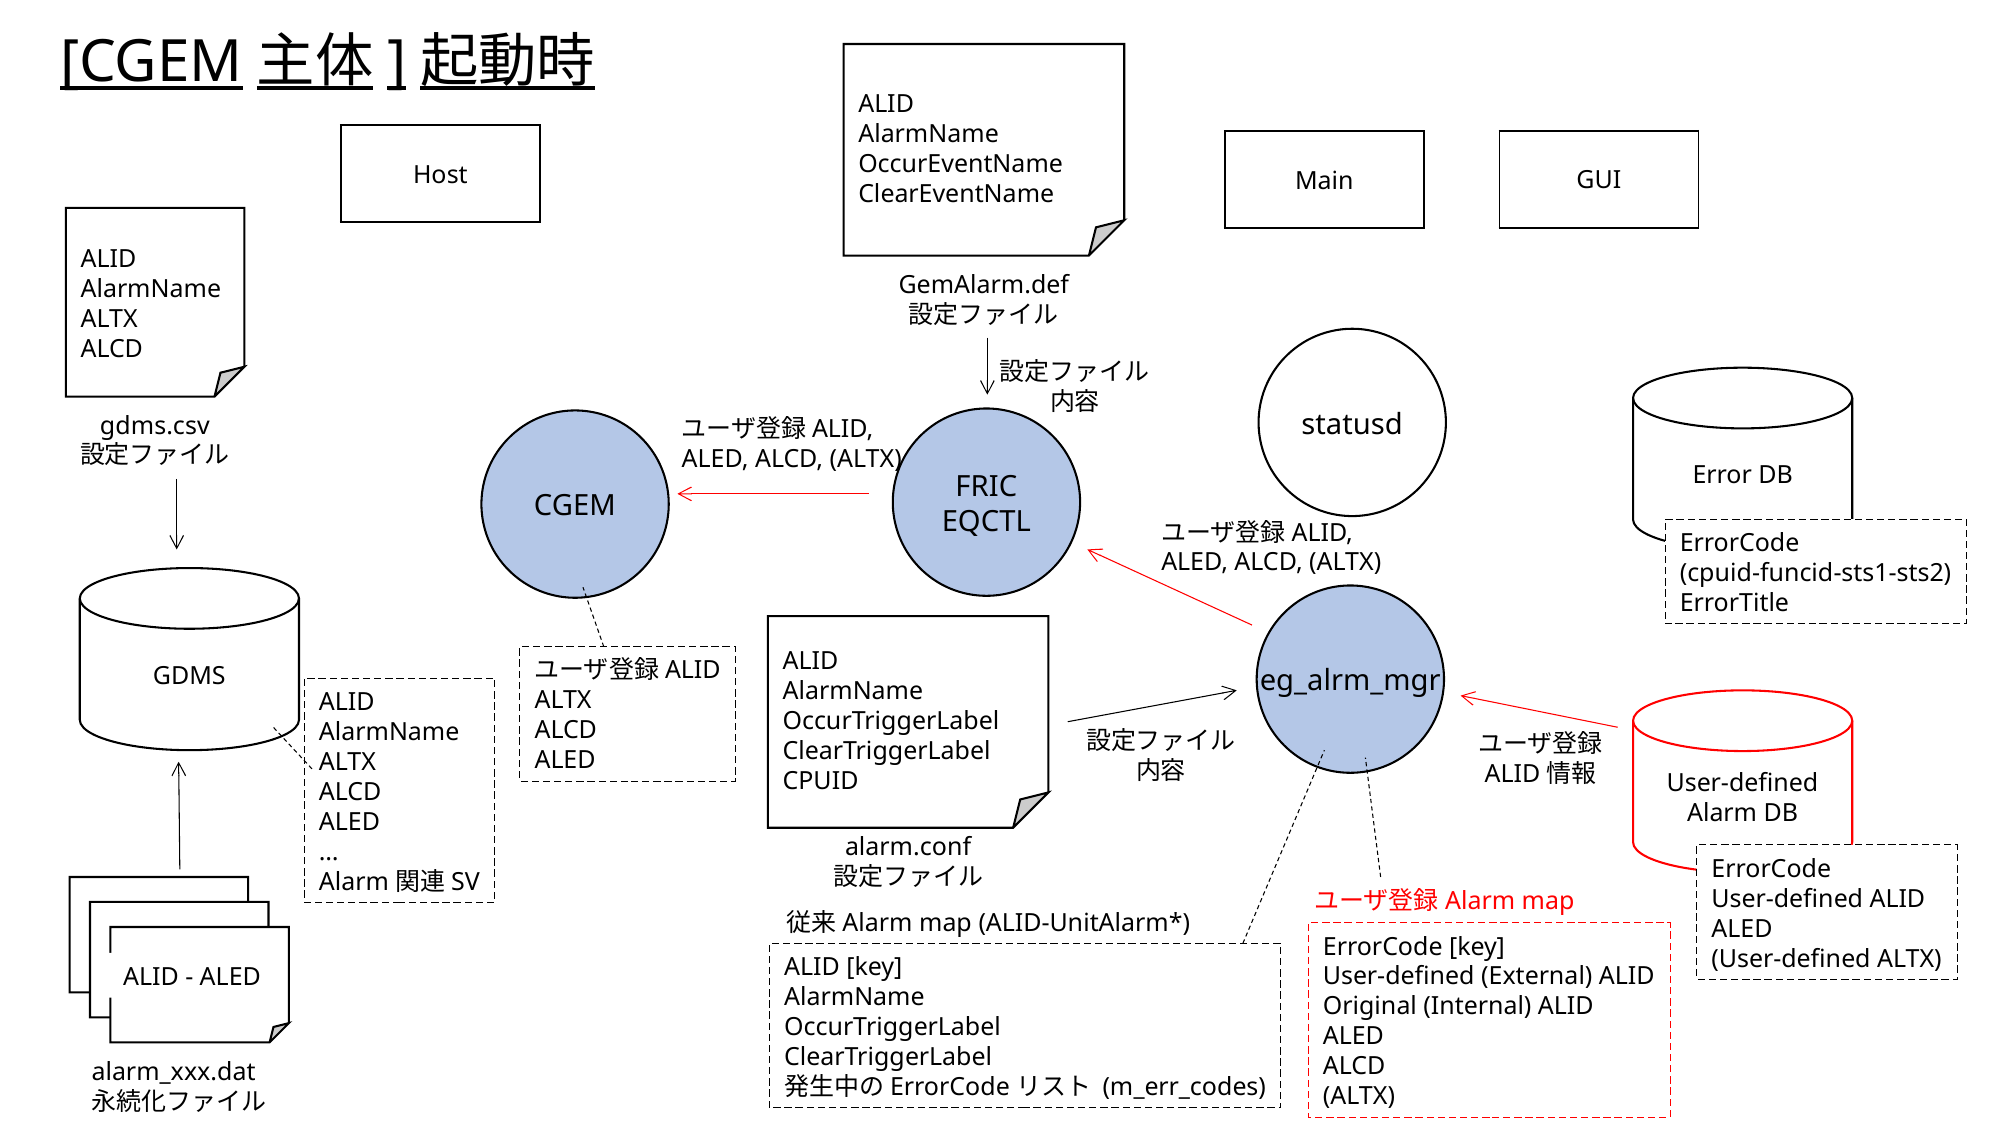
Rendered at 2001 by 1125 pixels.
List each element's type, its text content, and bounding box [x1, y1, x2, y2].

text_box 設定ファイル 内容 [1071, 717, 1251, 792]
text_box eg_alrm_mgr [1255, 584, 1446, 774]
text_box ALID AlarmName ALTX ALCD ALED … Alarm関連SV [304, 678, 495, 903]
text_box ユーザ登録ALID, ALED, ALCD, (ALTX) [666, 405, 918, 480]
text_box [1460, 695, 1618, 728]
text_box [1087, 549, 1252, 626]
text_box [1365, 757, 1381, 876]
title [CGEM主体]起動時 [45, 0, 1771, 172]
table_header Main [1226, 172, 1423, 227]
text_box CGEM [480, 409, 670, 599]
table_header GUI [1500, 172, 1698, 227]
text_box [1303, 876, 1675, 1120]
text_box ErrorCode User-defined ALID ALED (User-defined ALTX) [1696, 844, 1958, 980]
text_box ユーザ登録ALID ALTX ALCD ALED [519, 646, 736, 782]
text_box statusd [1257, 327, 1447, 508]
text_box ErrorCode (cpuid-funcid-sts1-sts2) ErrorTitle [1665, 519, 1967, 624]
text_box ユーザ登録ALID, ALED, ALCD, (ALTX) [1146, 508, 1397, 584]
text_box FRIC EQCTL [891, 407, 1082, 597]
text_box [765, 616, 1051, 909]
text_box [69, 876, 289, 1125]
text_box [772, 898, 1276, 1110]
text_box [582, 587, 604, 647]
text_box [273, 727, 312, 769]
text_box GDMS [78, 567, 301, 752]
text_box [1242, 750, 1325, 944]
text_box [64, 207, 246, 478]
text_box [843, 43, 1125, 338]
text_box ユーザ登録 ALID情報 [1463, 728, 1618, 795]
text_box Error DB [1632, 366, 1854, 542]
text_box User-defined Alarm DB [1632, 689, 1854, 871]
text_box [1067, 690, 1237, 722]
text_box 設定ファイル 内容 [985, 348, 1165, 423]
table_header Host [342, 172, 539, 221]
